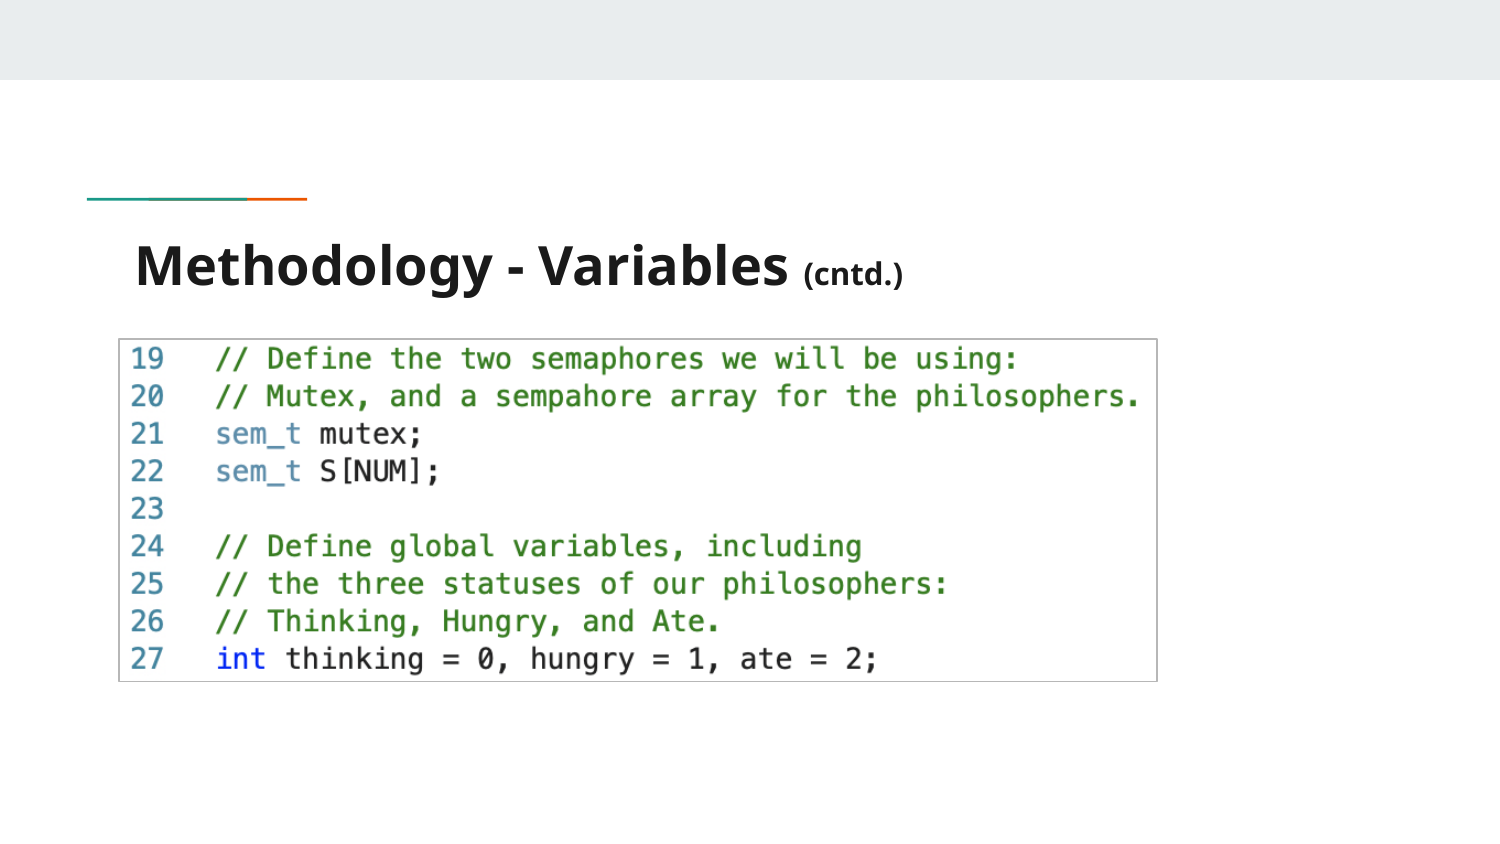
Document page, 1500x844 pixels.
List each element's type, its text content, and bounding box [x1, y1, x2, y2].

title Methodology - Variables (cntd.) [119, 216, 1381, 305]
picture [119, 339, 1157, 681]
